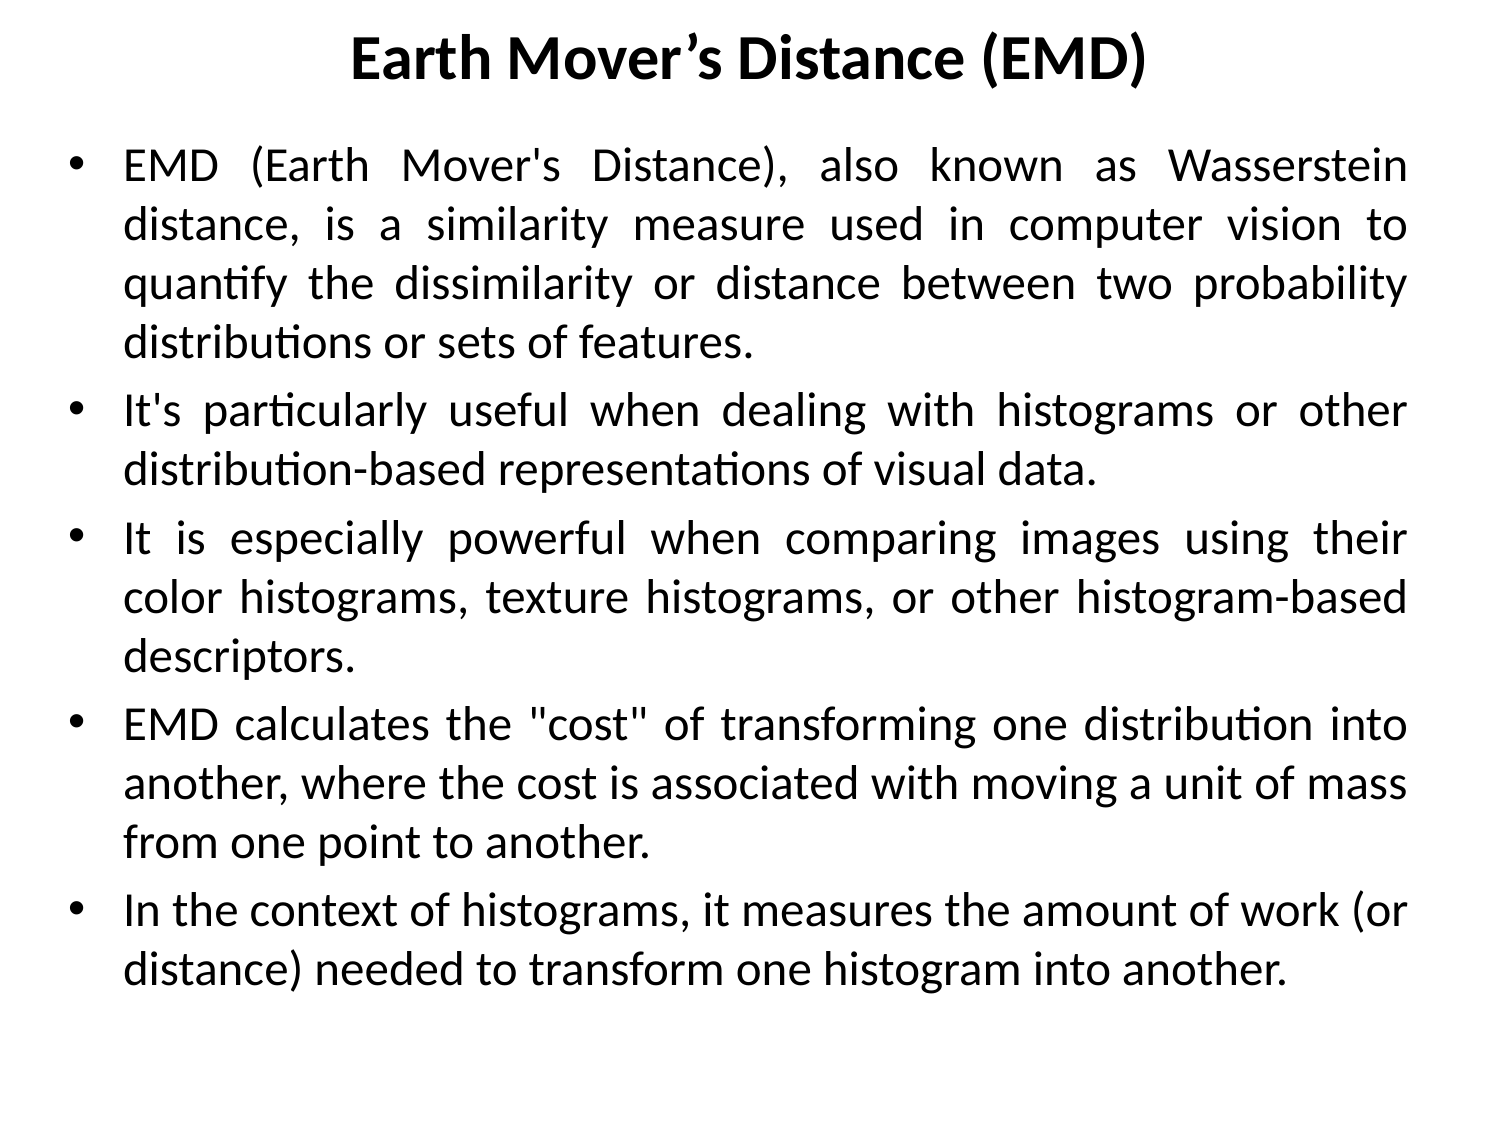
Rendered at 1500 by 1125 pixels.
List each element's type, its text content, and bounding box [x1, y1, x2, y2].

list EMD (Earth Mover's Distance), also known as Wasserstein distance, is a similarity measure used in computer vision to quantify the dissimilarity or distance between two probability distributions or sets of features. It's particularly useful when dealing with histograms or other distribution-based representations of visual data. It is especially powerful when comparing images using their color histograms, texture histograms, or other histogram-based descriptors. EMD calculates the "cost" of transforming one distribution into another, where the cost is associated with moving a unit of mass from one point to another. In the context of histograms, it measures the amount of work (or distance) needed to transform one histogram into another. [53, 125, 1425, 1005]
title Earth Mover’s Distance (EMD) [75, 7, 1425, 100]
